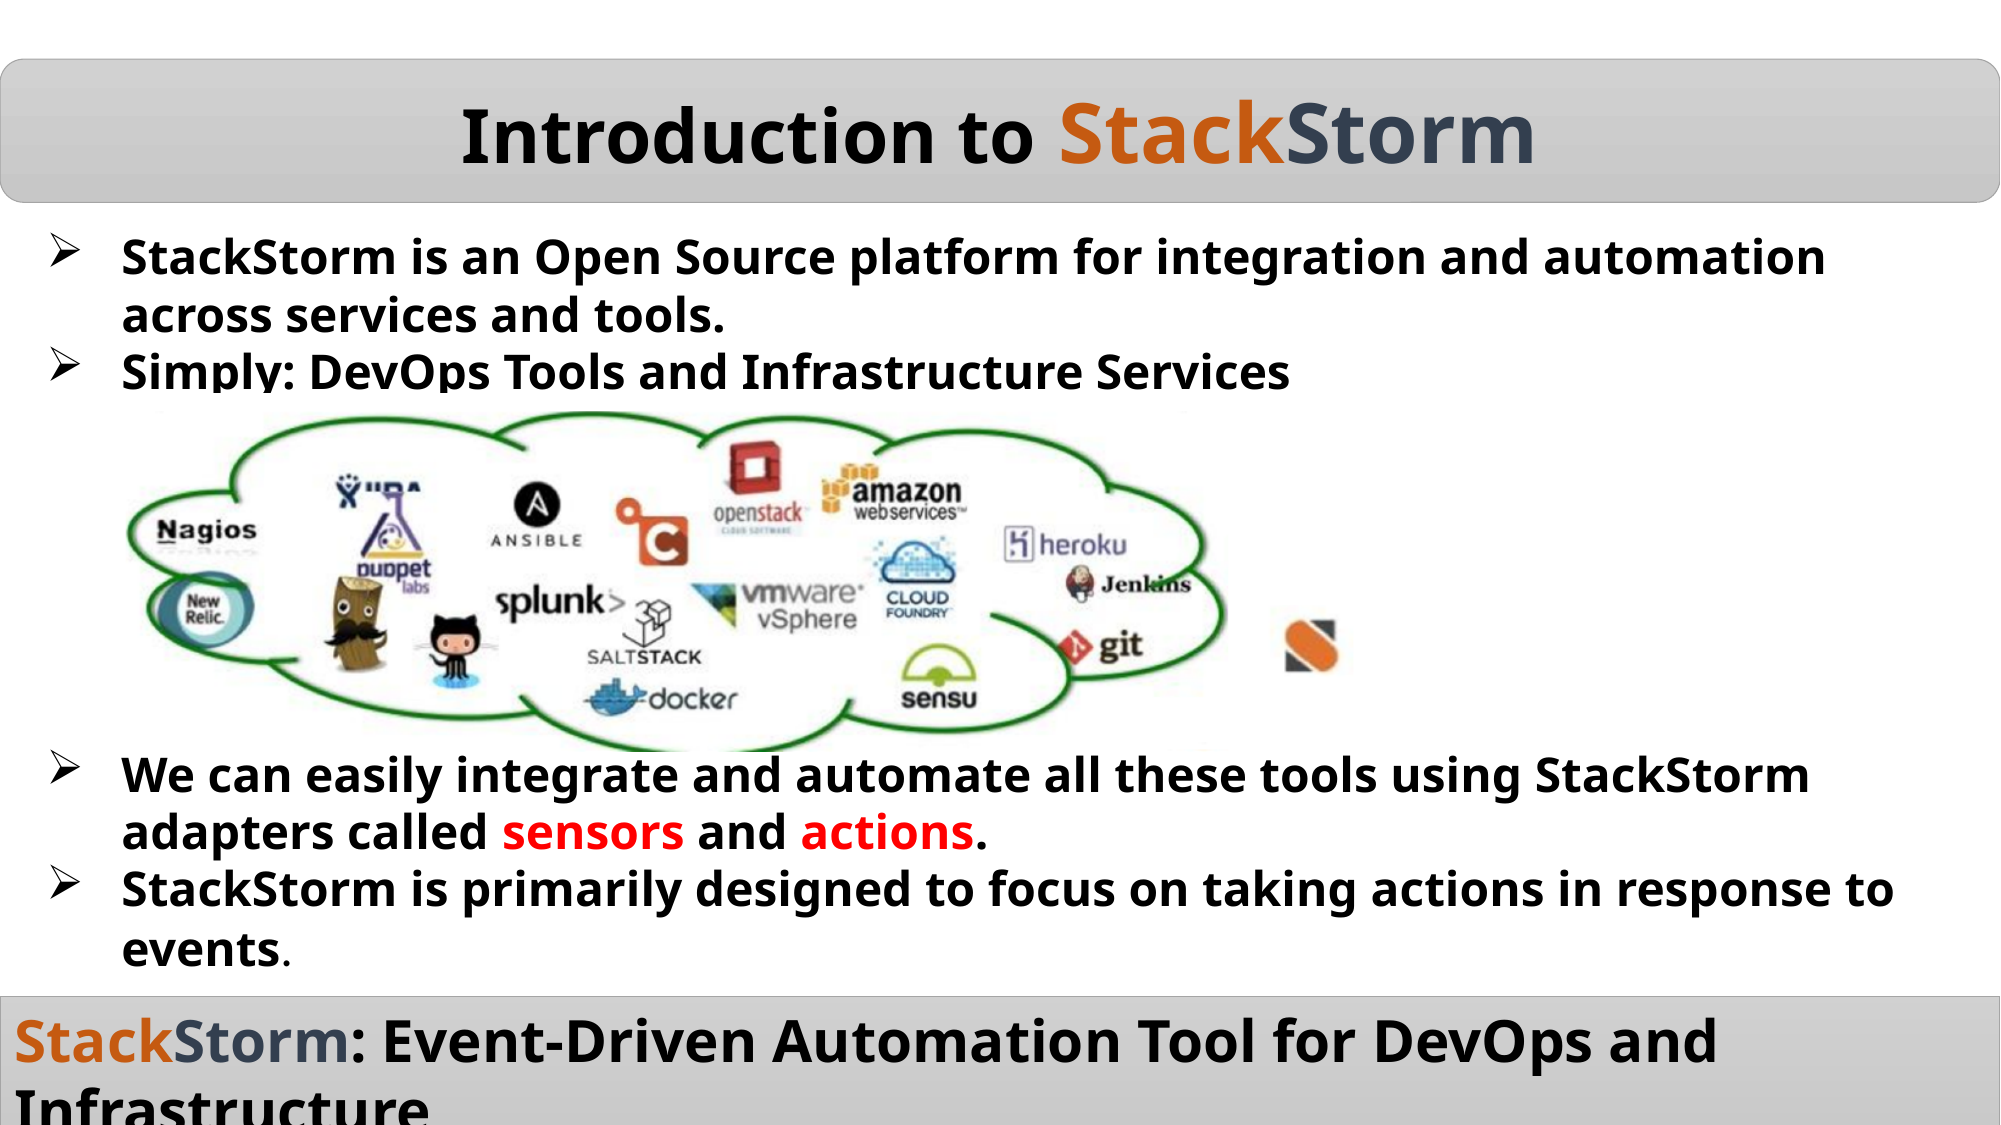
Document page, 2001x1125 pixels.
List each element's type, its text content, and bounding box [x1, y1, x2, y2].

text_box StackStorm is an Open Source platform for integration and automation across services and tools. Simply: DevOps Tools and Infrastructure Services We can easily integrate and automate all these tools using StackStorm adapters called sensors and actions. StackStorm is primarily designed to focus on taking actions in response to events. [31, 219, 2000, 984]
text_box Introduction to StackStorm [0, 58, 2000, 203]
picture [115, 393, 1366, 752]
text_box StackStorm: Event-Driven Automation Tool for DevOps and Infrastructure [0, 996, 2000, 1125]
